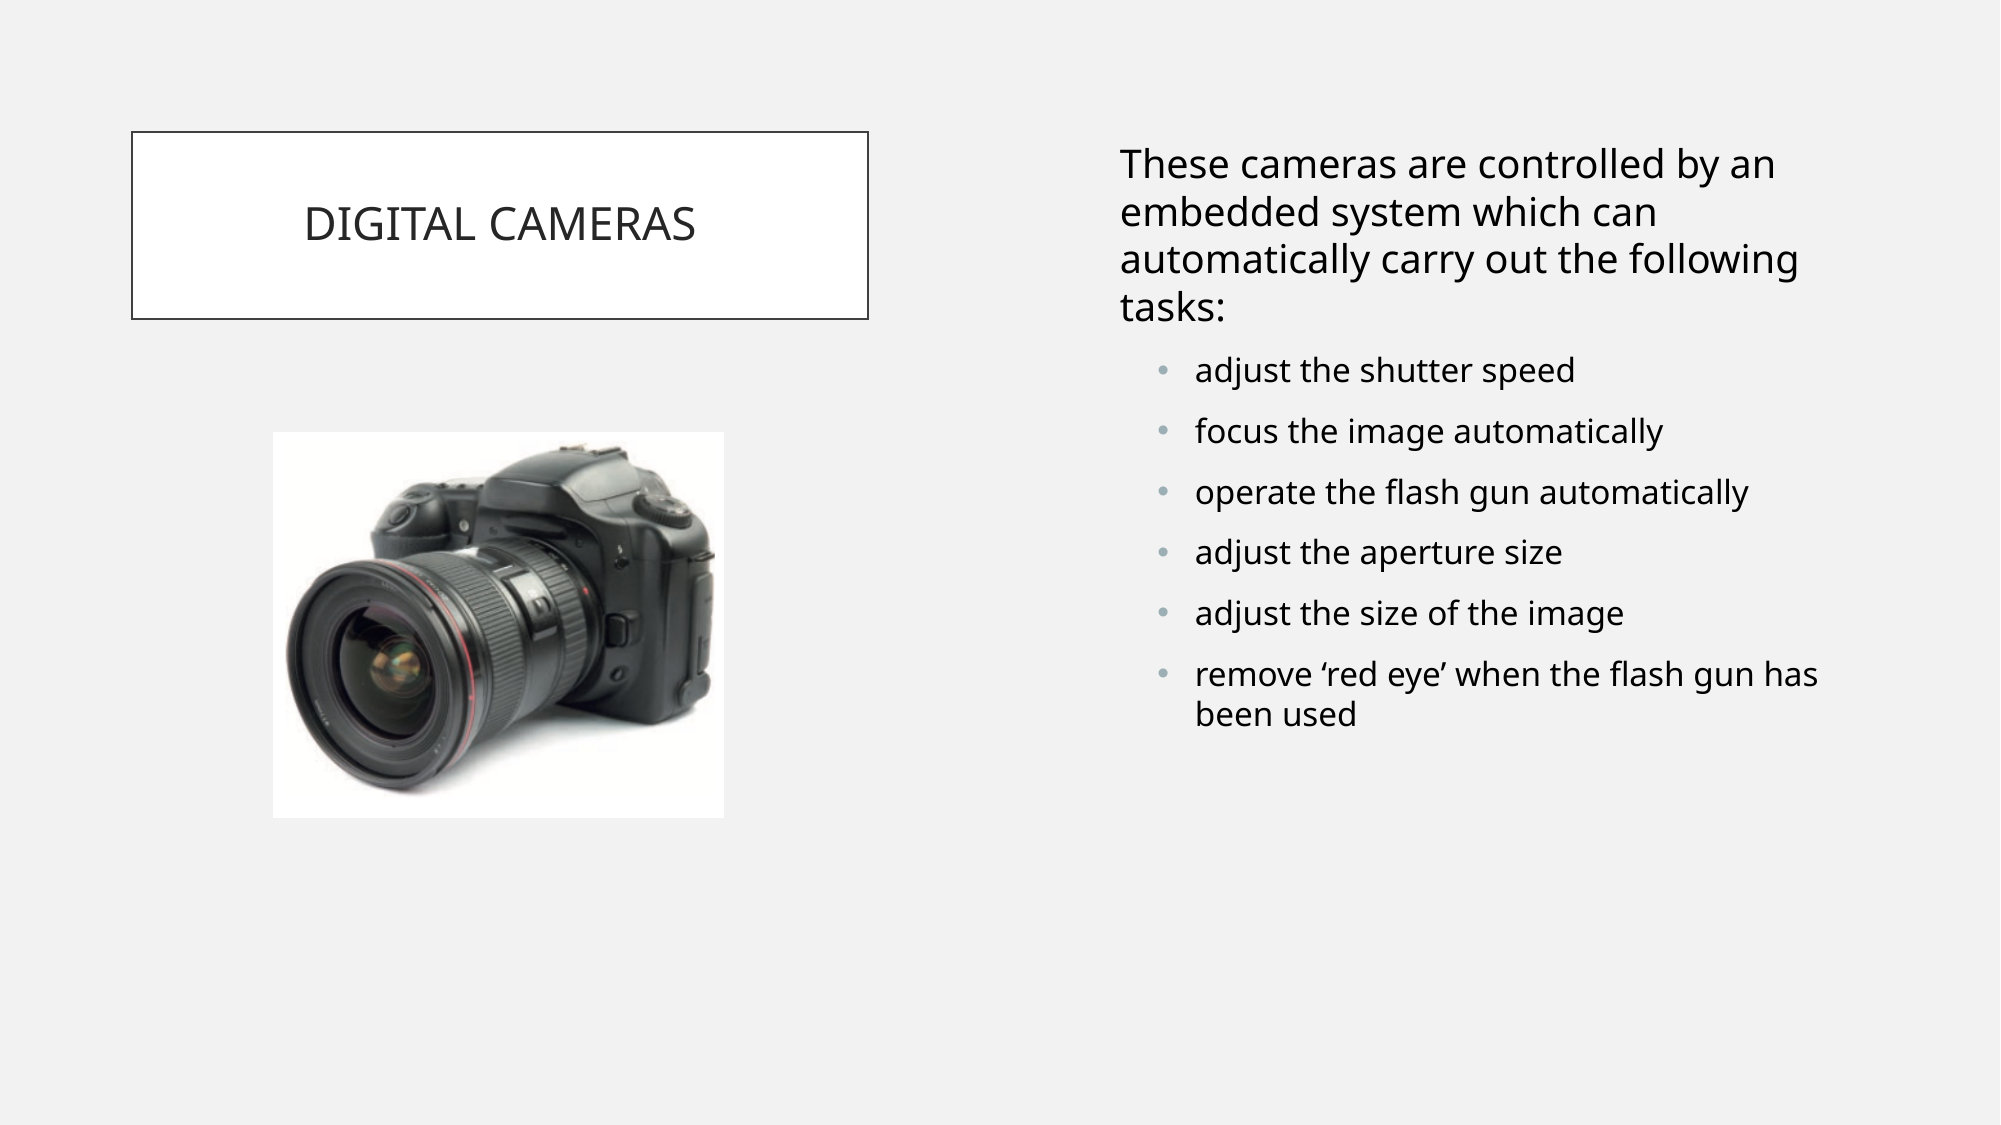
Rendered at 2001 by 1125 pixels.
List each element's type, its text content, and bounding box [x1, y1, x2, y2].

text_box These cameras are controlled by an embedded system which can automatically carry out the following tasks: adjust the shutter speed focus the image automatically operate the flash gun automatically adjust the aperture size adjust the size of the image remove ‘red eye’ when the flash gun has been used [1104, 131, 1895, 993]
text_box DIGITAL CAMERAS [131, 131, 868, 320]
picture [273, 431, 724, 819]
